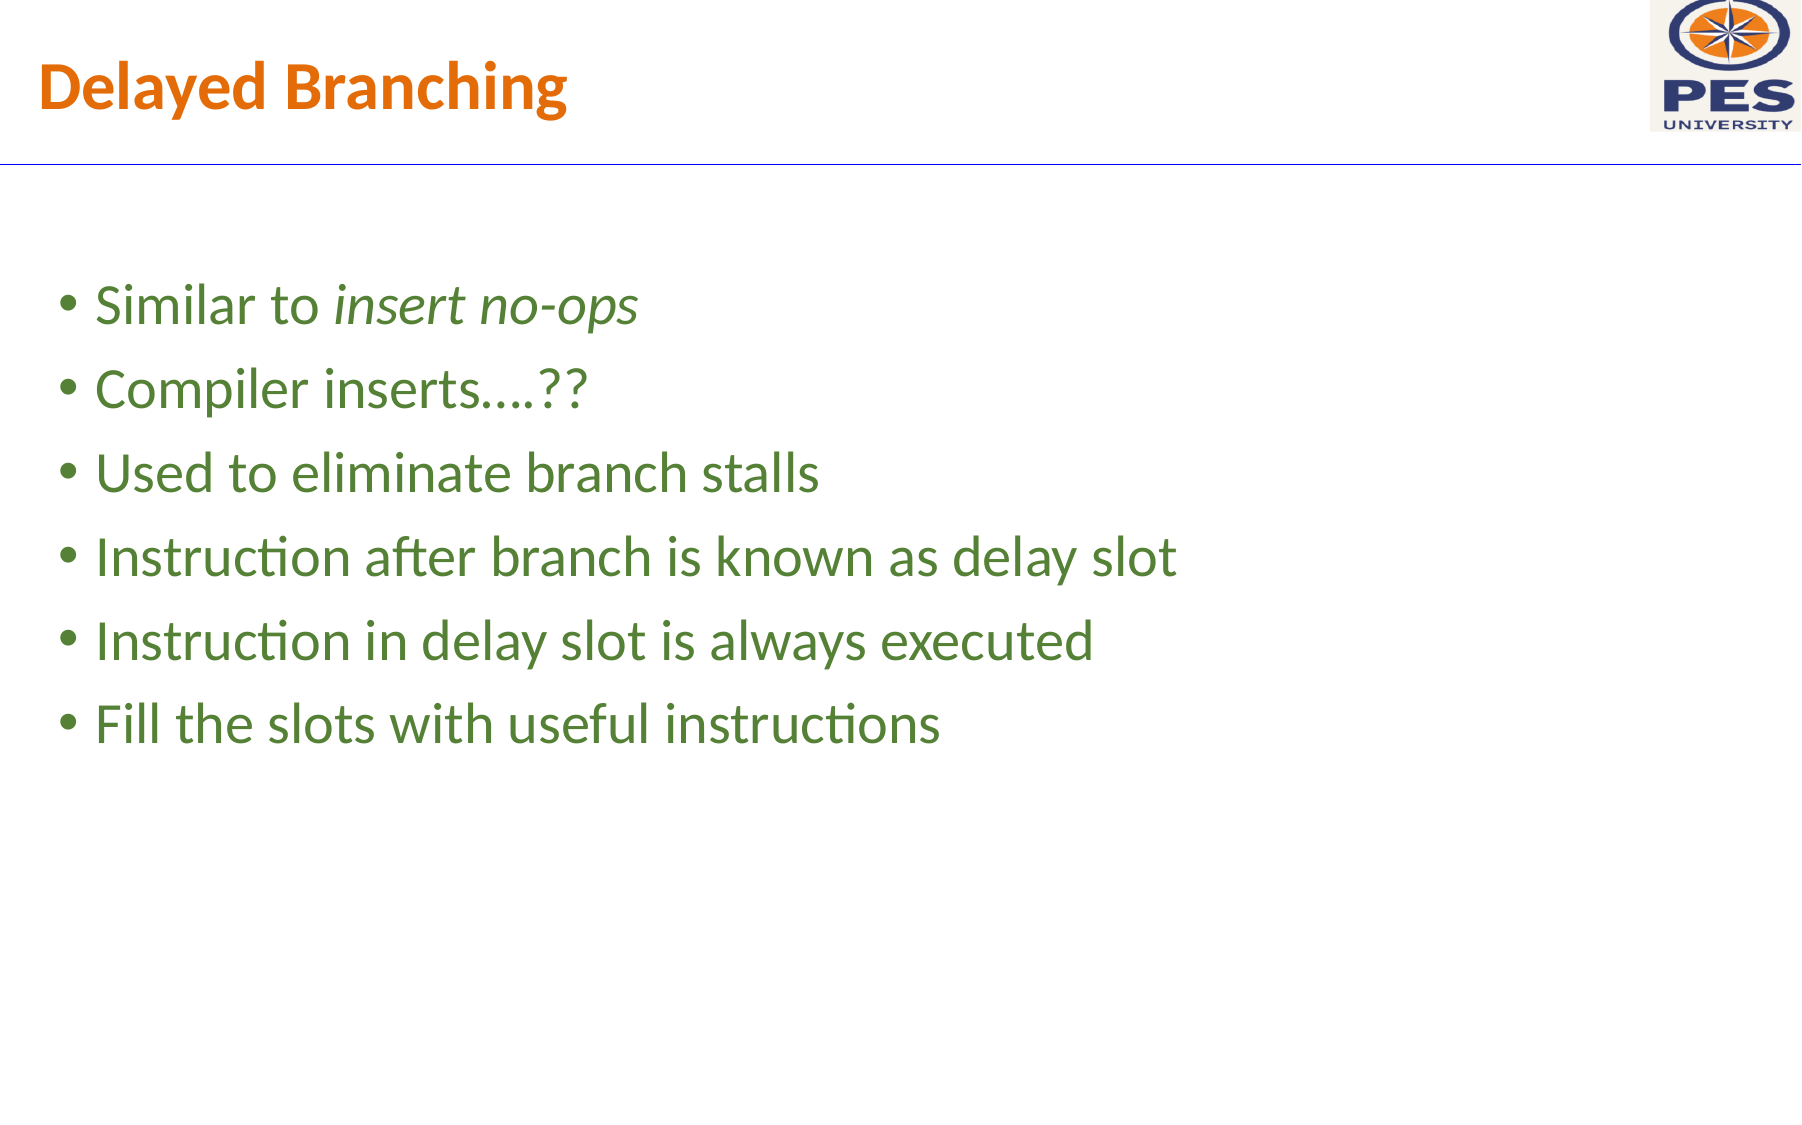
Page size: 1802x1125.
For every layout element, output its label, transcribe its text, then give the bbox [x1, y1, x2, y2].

picture [1650, 0, 1802, 132]
text_box Delayed Branching [23, 43, 801, 119]
text_box Similar to insert no-ops Compiler inserts….?? Used to eliminate branch stalls Instruction after branch is known as delay slot Instruction in delay slot is always executed Fill the slots with useful instructions [43, 267, 1569, 1012]
